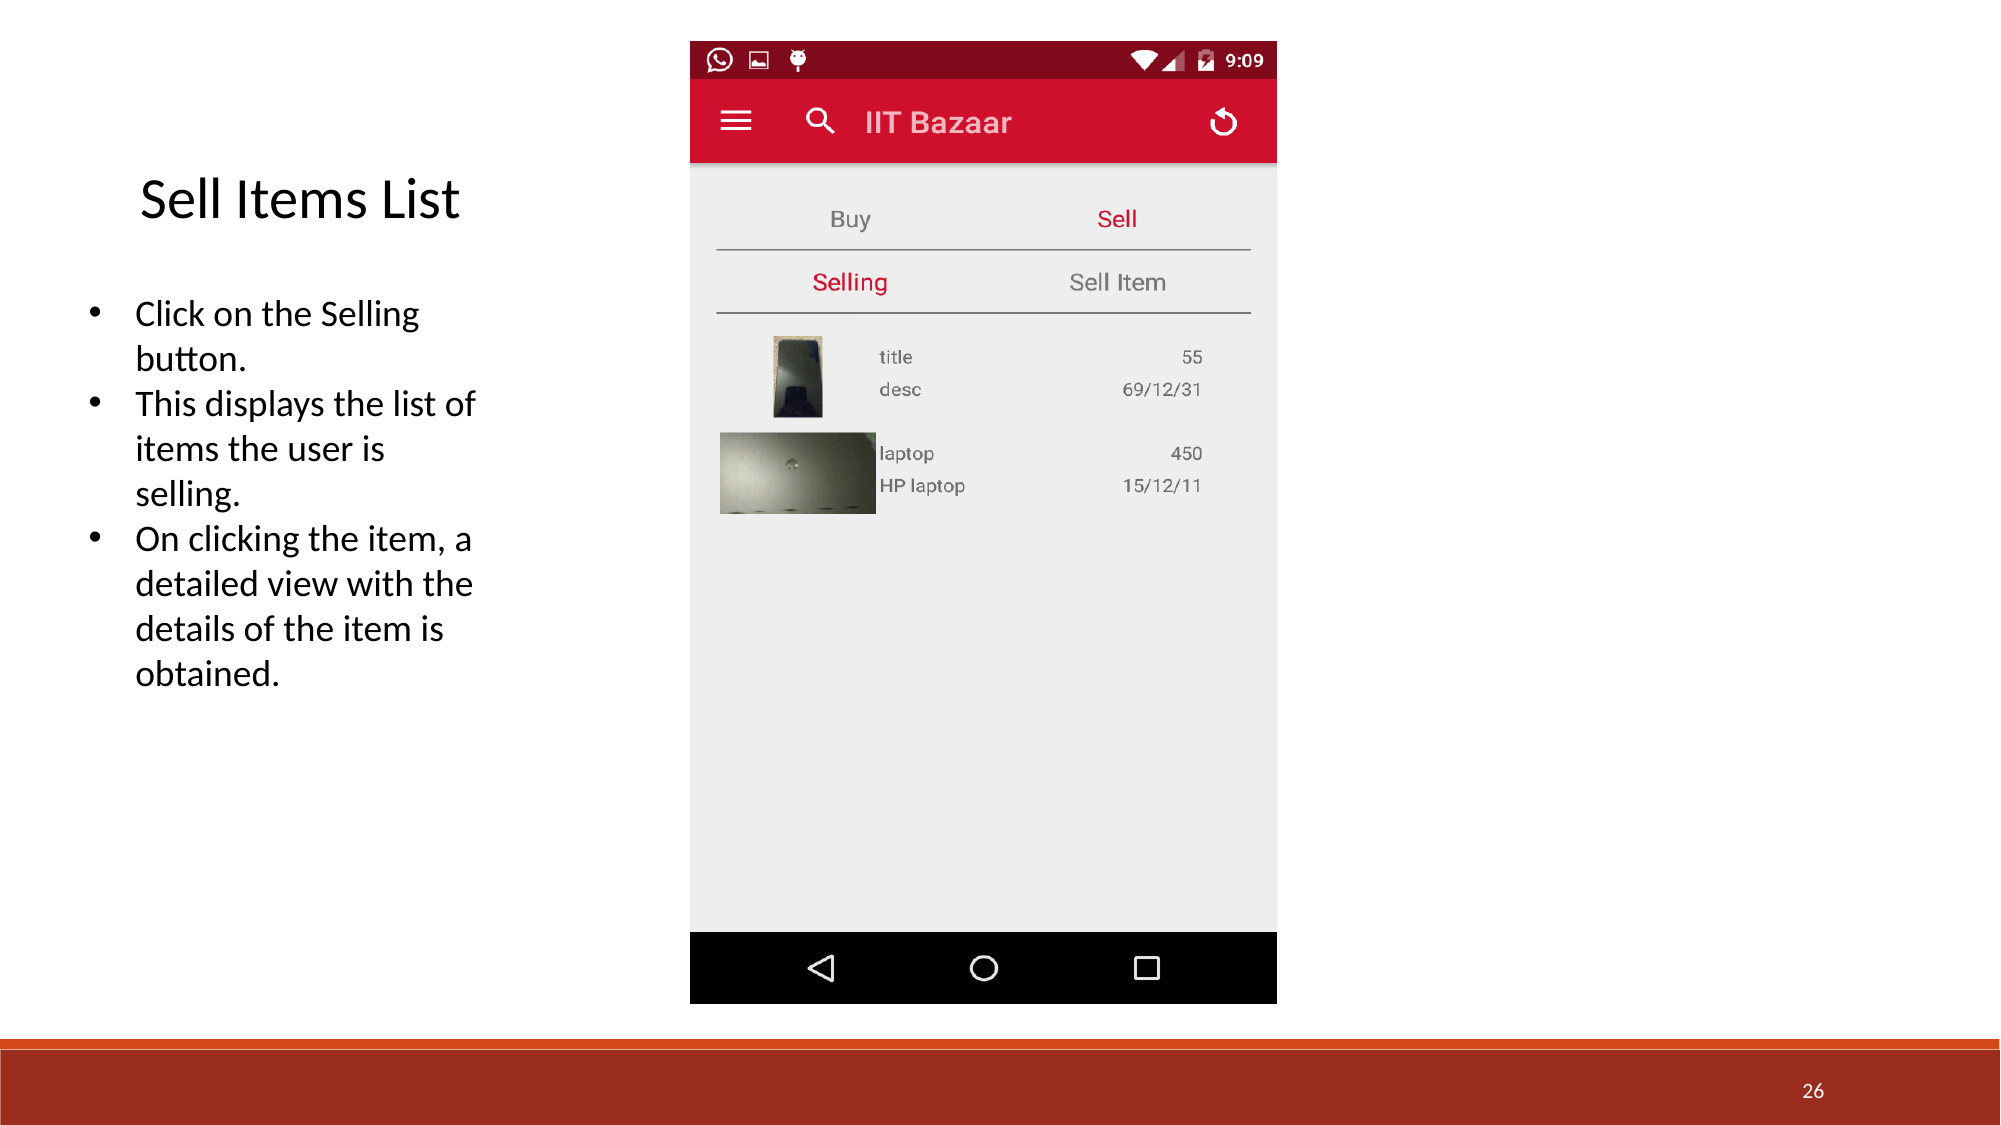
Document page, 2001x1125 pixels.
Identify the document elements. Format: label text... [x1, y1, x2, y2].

text_box Click on the Selling button. This displays the list of items the user is selling. On clicking the item, a detailed view with the details of the item is obtained. [73, 281, 501, 702]
slide_number 26 [1624, 1059, 1840, 1120]
picture [689, 40, 1277, 1005]
text_box Sell Items List [46, 152, 529, 237]
